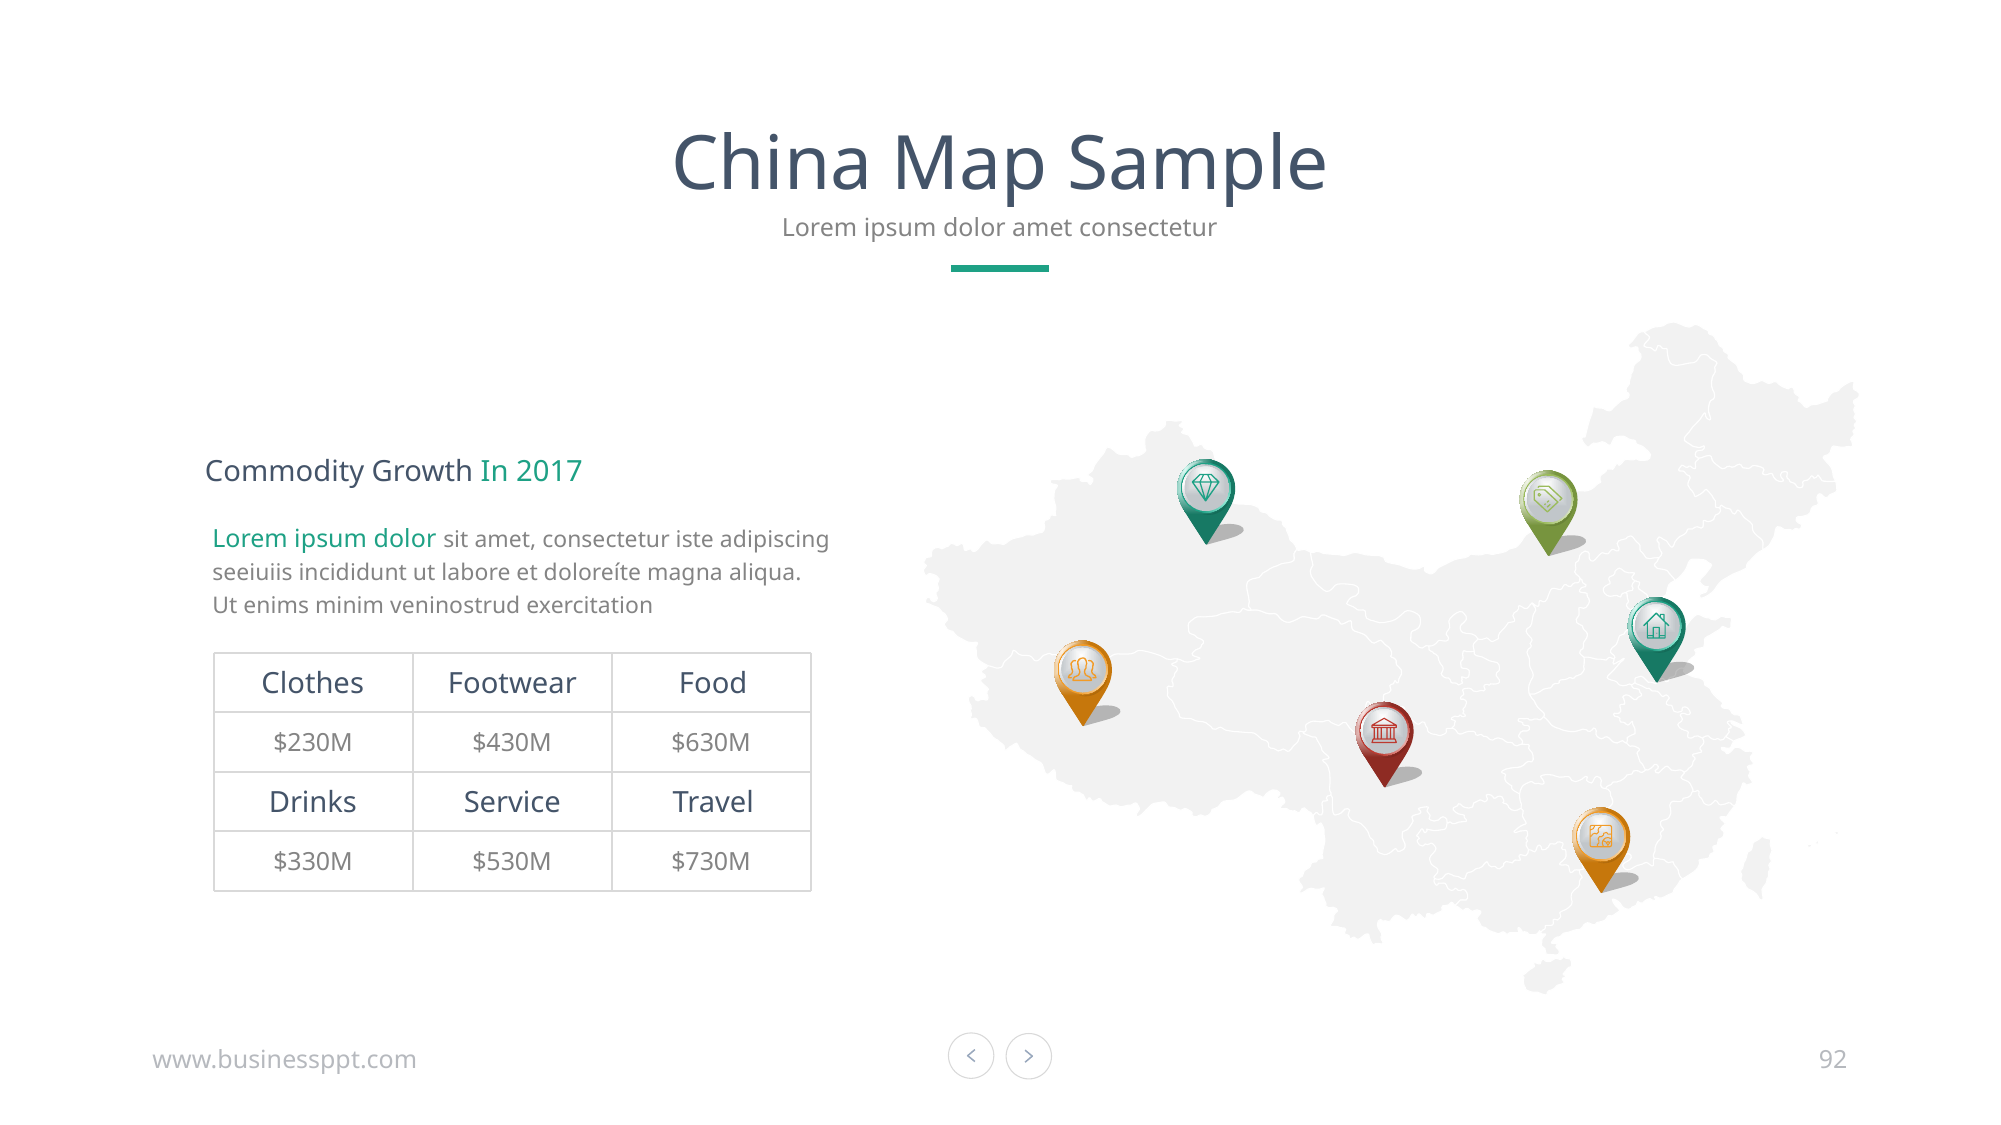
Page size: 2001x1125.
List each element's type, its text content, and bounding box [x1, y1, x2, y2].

text_box Lorem ipsum dolor sit amet, consectetur iste adipiscing seeiuiis incididunt ut labore et doloreíte magna aliqua. Ut enims minim veninostrud exercitation [197, 509, 848, 626]
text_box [213, 652, 812, 891]
footer www.businessppt.com [137, 1030, 813, 1091]
slide_number 92 [1412, 1030, 1863, 1091]
text_box Commodity Growth In 2017 [190, 445, 598, 495]
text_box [518, 107, 1482, 269]
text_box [921, 321, 1860, 996]
